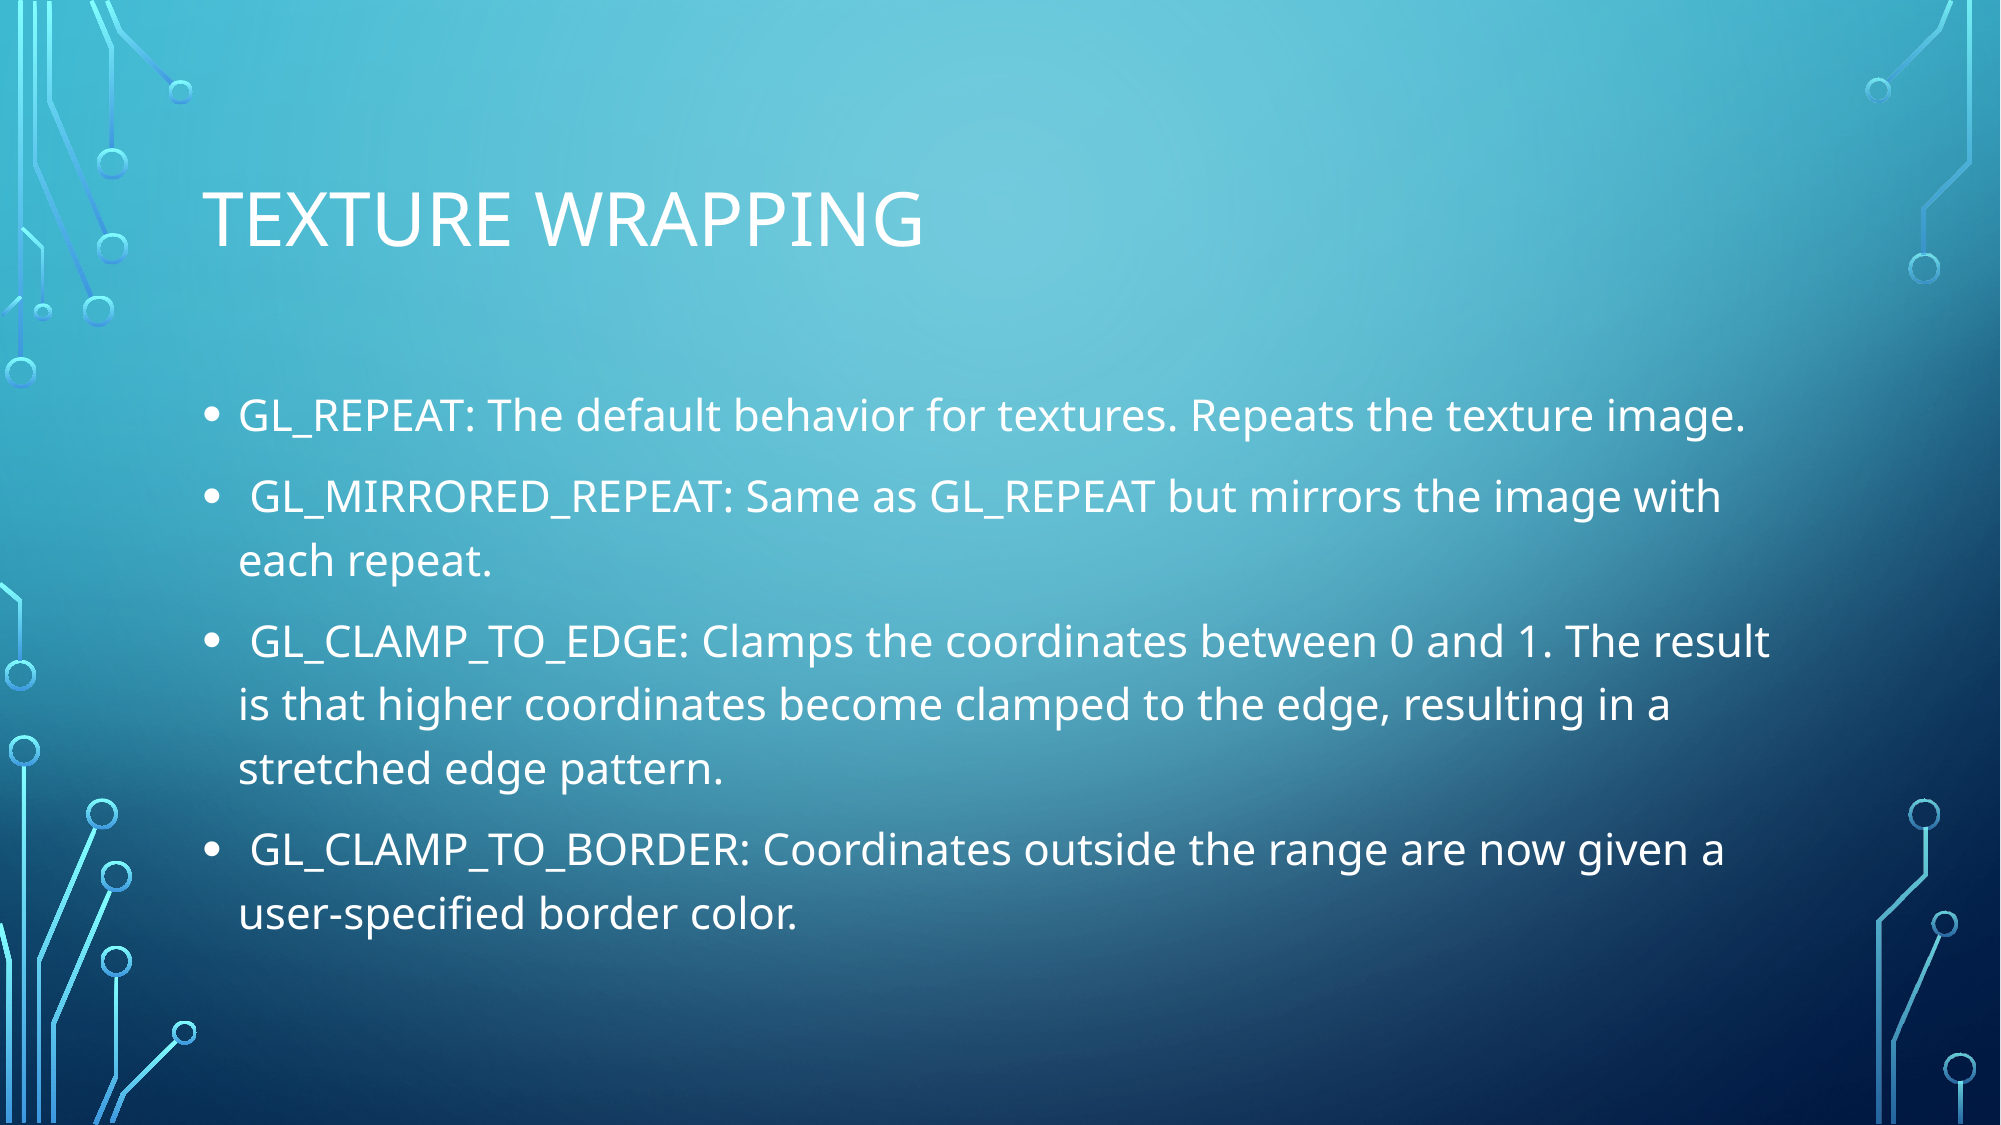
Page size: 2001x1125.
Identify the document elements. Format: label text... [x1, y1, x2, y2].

title Texture Wrapping [187, 101, 1813, 344]
list GL_REPEAT: The default behavior for textures. Repeats the texture image. GL_MIRRORED_REPEAT: Same as GL_REPEAT but mirrors the image with each repeat. GL_CLAMP_TO_EDGE: Clamps the coordinates between 0 and 1. The result is that higher coordinates become clamped to the edge, resulting in a stretched edge pattern. GL_CLAMP_TO_BORDER: Coordinates outside the range are now given a user-specified border color. [187, 369, 1813, 950]
